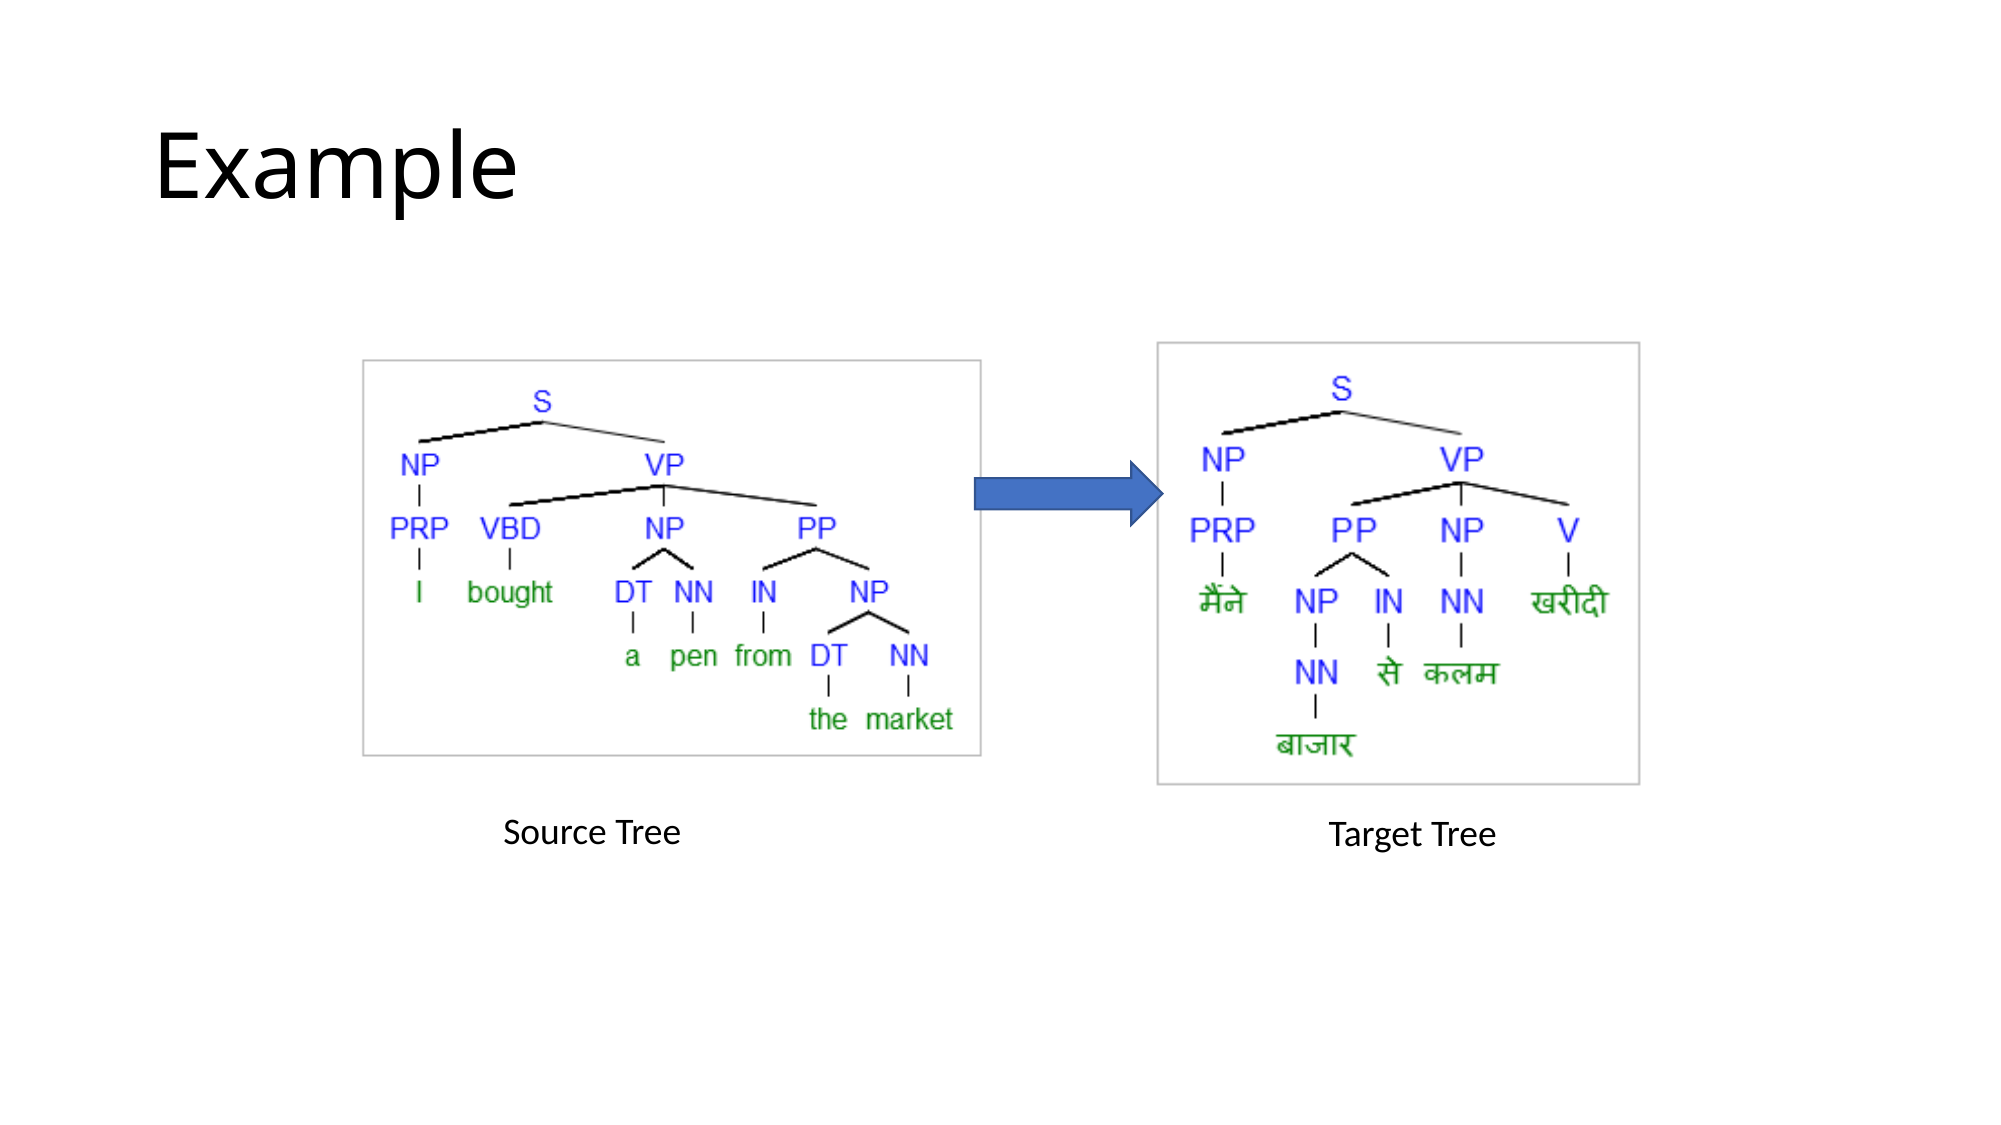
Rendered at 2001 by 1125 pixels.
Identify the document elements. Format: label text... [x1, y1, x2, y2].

text_box [1002, 459, 1137, 528]
title Example [137, 59, 1863, 278]
text_box Source Tree [488, 799, 697, 860]
picture [349, 349, 1002, 776]
picture [1137, 324, 1663, 804]
text_box Target Tree [1313, 804, 1512, 862]
